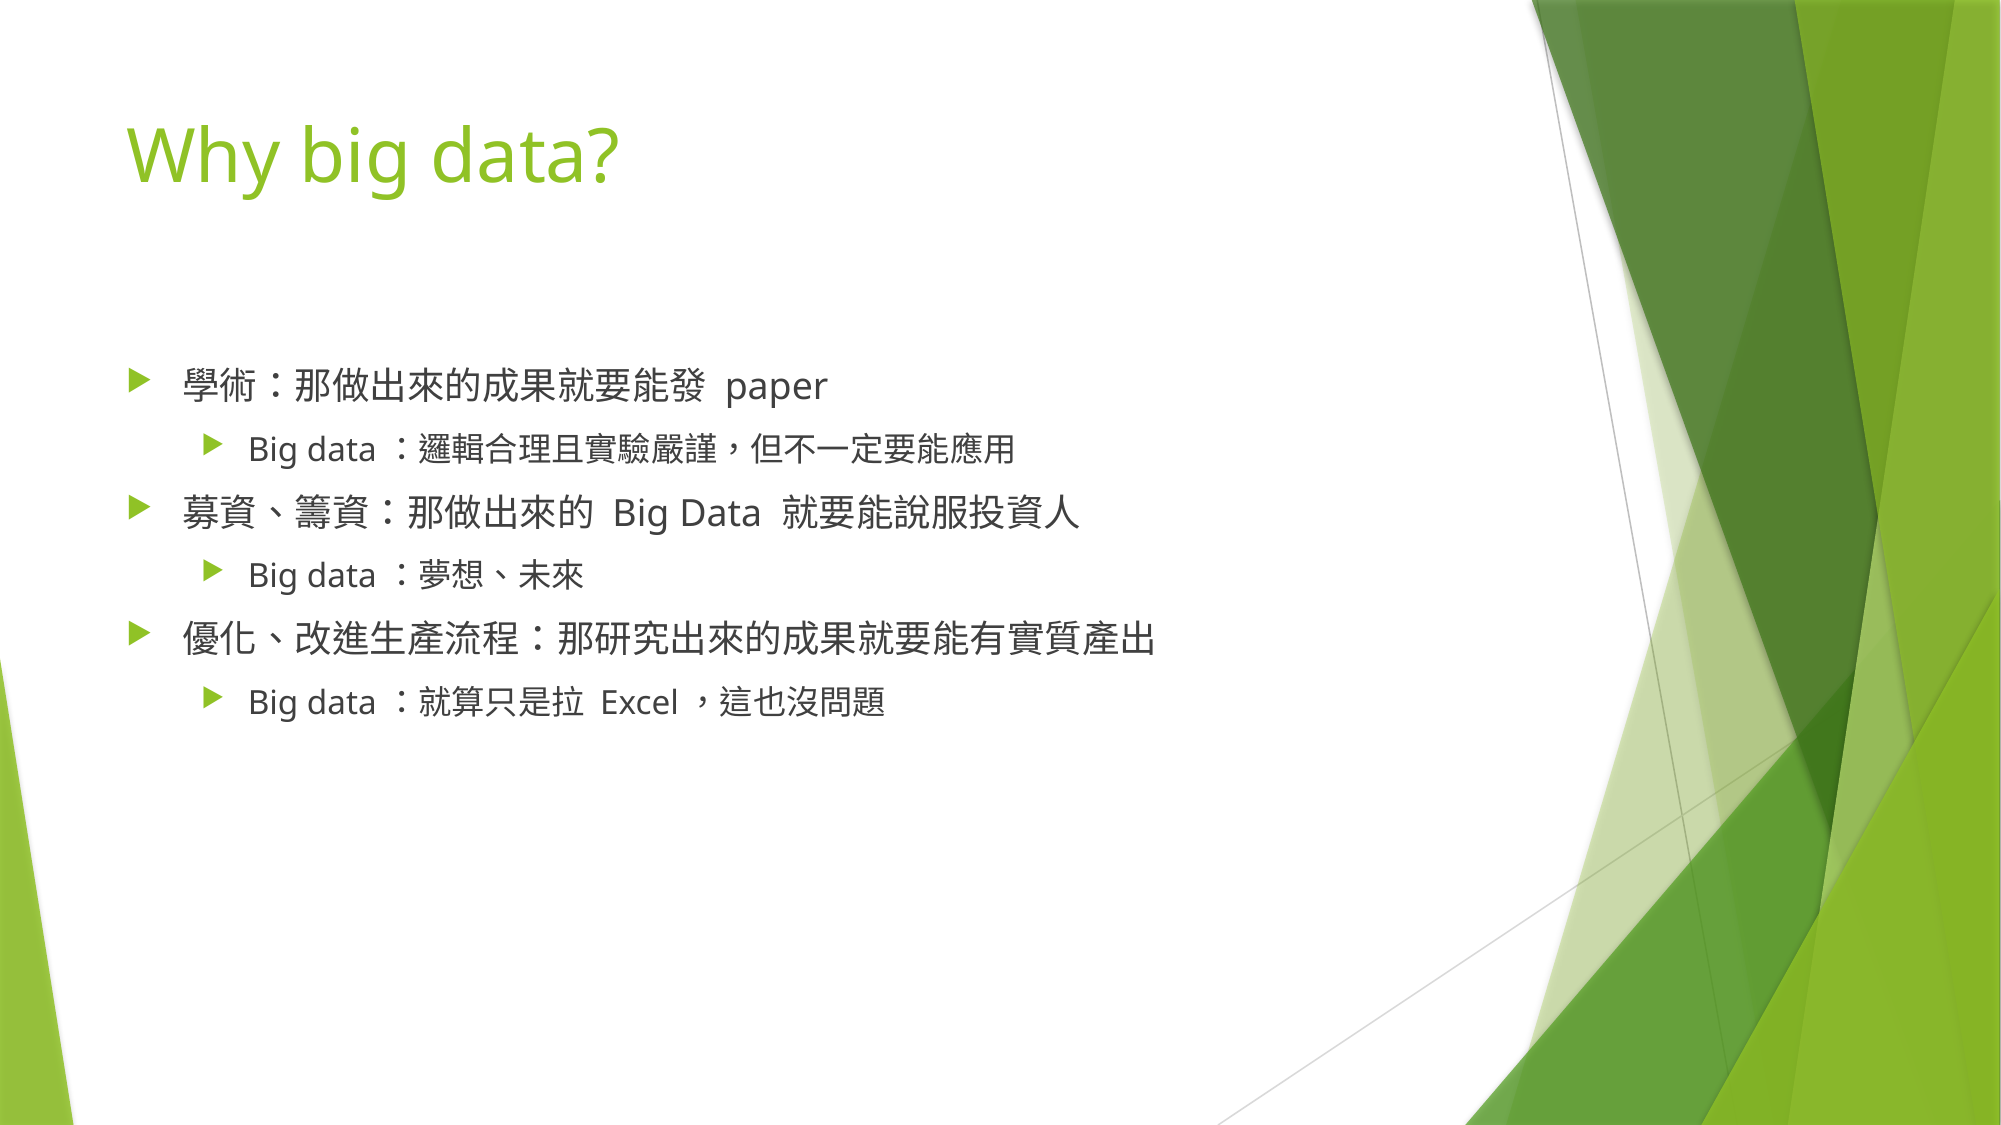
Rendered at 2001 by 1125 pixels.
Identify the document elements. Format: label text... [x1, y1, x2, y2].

list 學術：那做出來的成果就要能發 paper Big data：邏輯合理且實驗嚴謹，但不一定要能應用 募資、籌資：那做出來的 Big Data 就要能說服投資人 Big data：夢想、未來 優化、改進生產流程：那研究出來的成果就要能有實質產出 Big data：就算只是拉 Excel，這也沒問題 [111, 354, 1522, 992]
title Why big data? [111, 99, 1522, 317]
